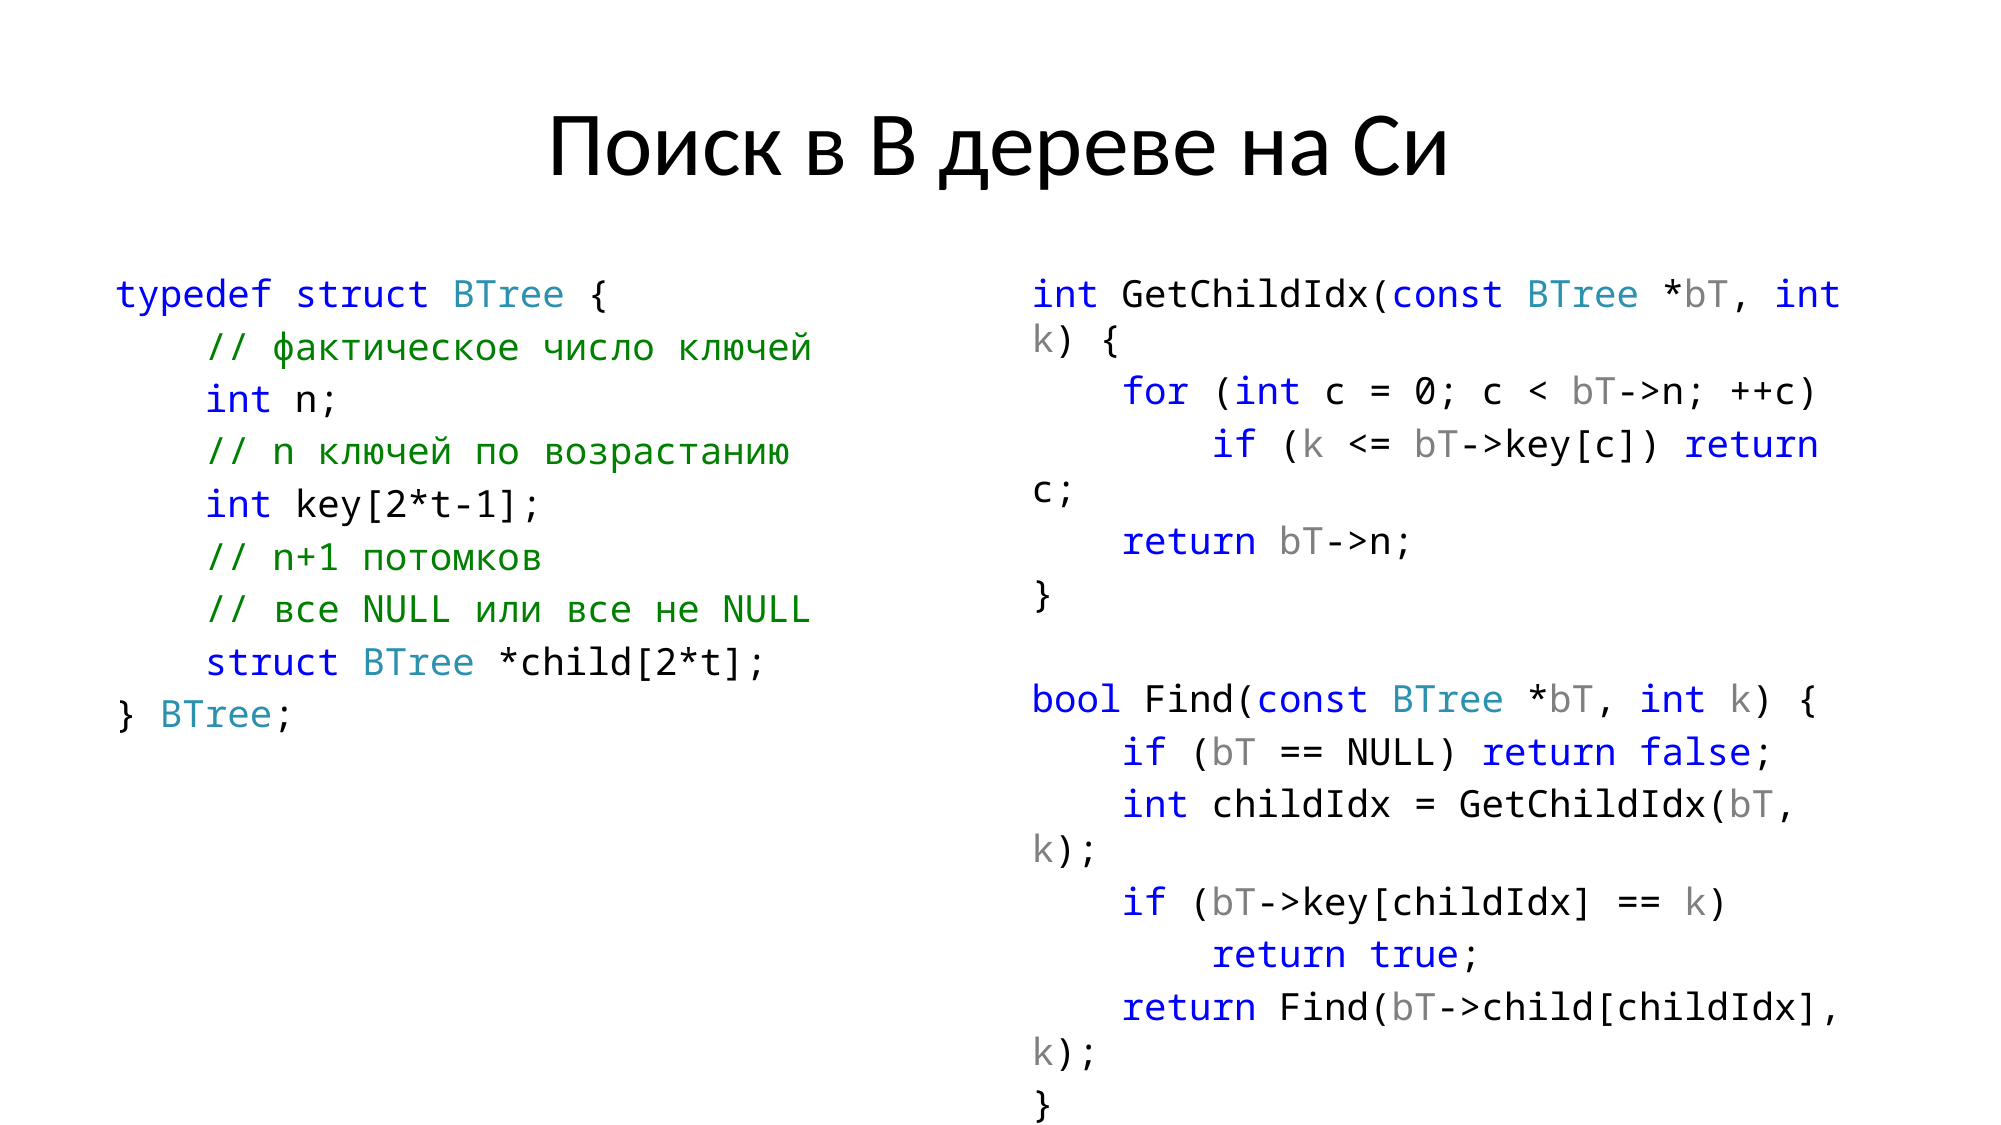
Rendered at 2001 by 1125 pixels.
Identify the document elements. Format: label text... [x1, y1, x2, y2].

list typedef struct BTree { // фактическое число ключей int n; // n ключей по возрастанию int key[2*t-1]; // n+1 потомков // все NULL или все не NULL struct BTree *child[2*t]; } BTree; // TODO: как ускорить? [99, 262, 984, 1005]
title Поиск в В дереве на Си [99, 45, 1900, 233]
list int GetChildIdx(const BTree *bT, int k) { for (int c = 0; c < bT->n; ++c) if (k <= bT->key[c]) return c; return bT->n; } bool Find(const BTree *bT, int k) { if (bT == NULL) return false; int childIdx = GetChildIdx(bT, k); if (bT->key[childIdx] == k) return true; return Find(bT->child[childIdx], k); } [1016, 262, 1900, 1005]
